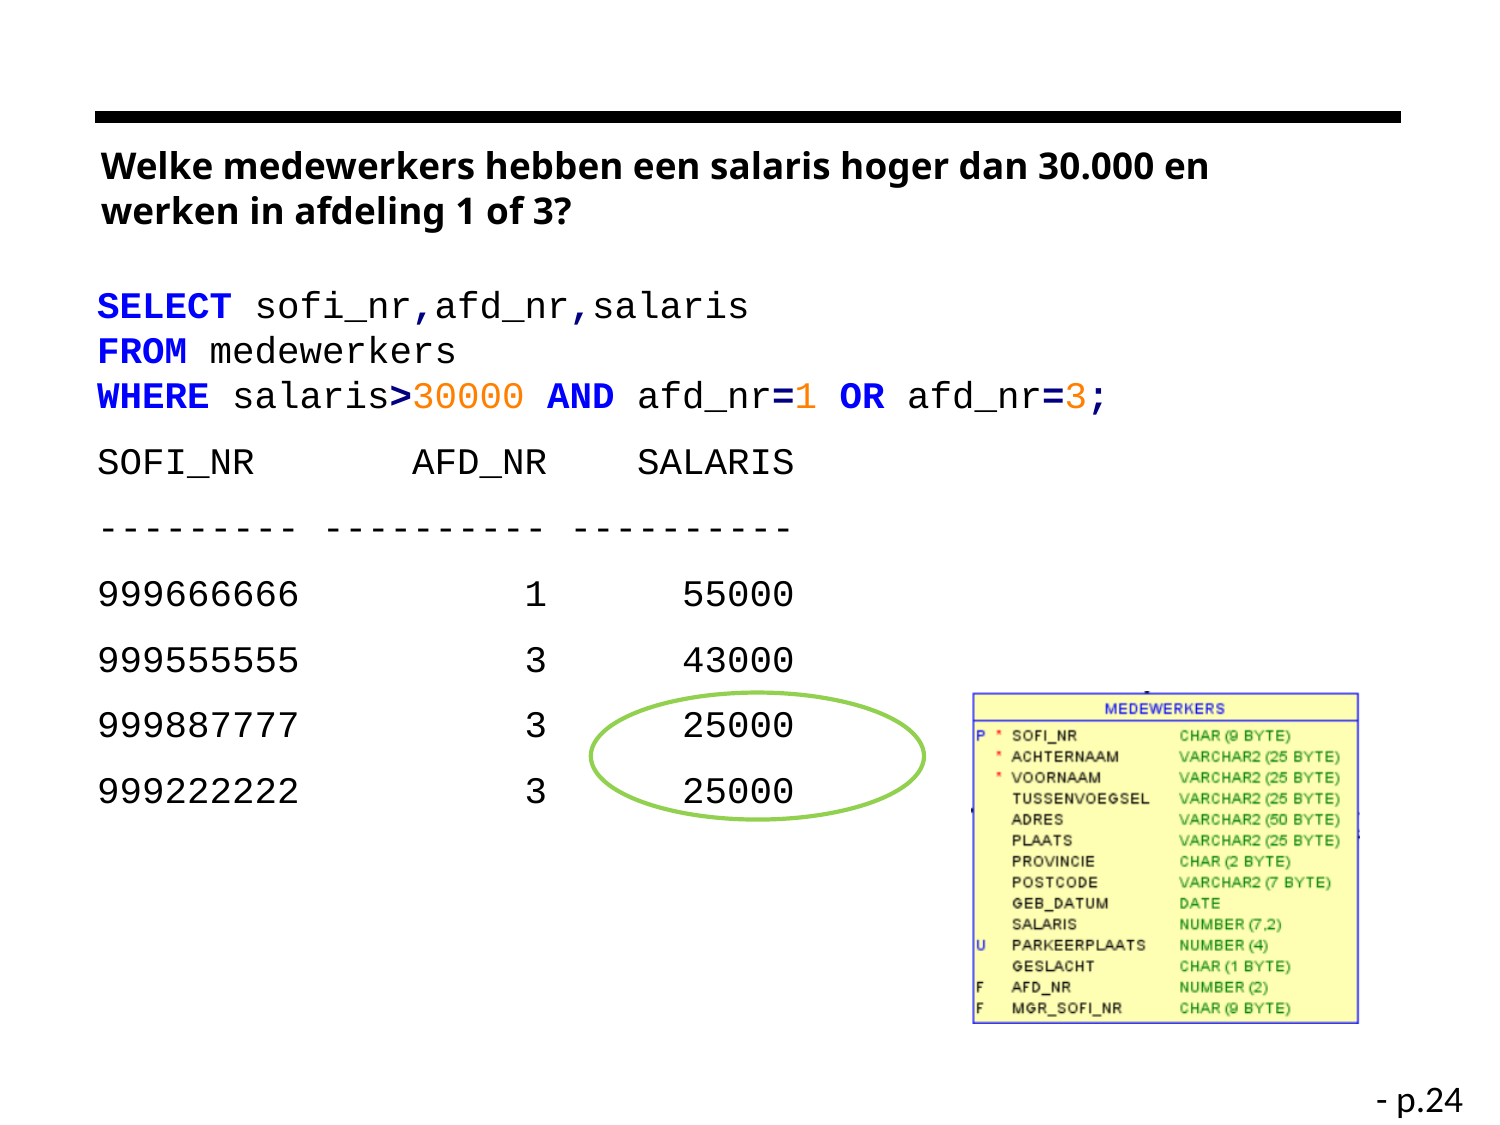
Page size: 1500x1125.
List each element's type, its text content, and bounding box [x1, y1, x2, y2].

picture [970, 690, 1361, 1024]
slide_number - p.24 [1361, 1067, 1500, 1125]
text_box [588, 690, 927, 822]
list SELECT sofi_nr,afd_nr,salaris FROM medewerkers WHERE salaris>30000 AND afd_nr=1 OR afd_nr=3; SOFI_NR AFD_NR SALARIS --------- ---------- ---------- 999666666 1 55000 999555555 3 43000 999887777 3 25000 999222222 3 25000 [82, 273, 1360, 1024]
title Welke medewerkers hebben een salaris hoger dan 30.000 en werken in afdeling 1 of 3? [78, 135, 1360, 240]
